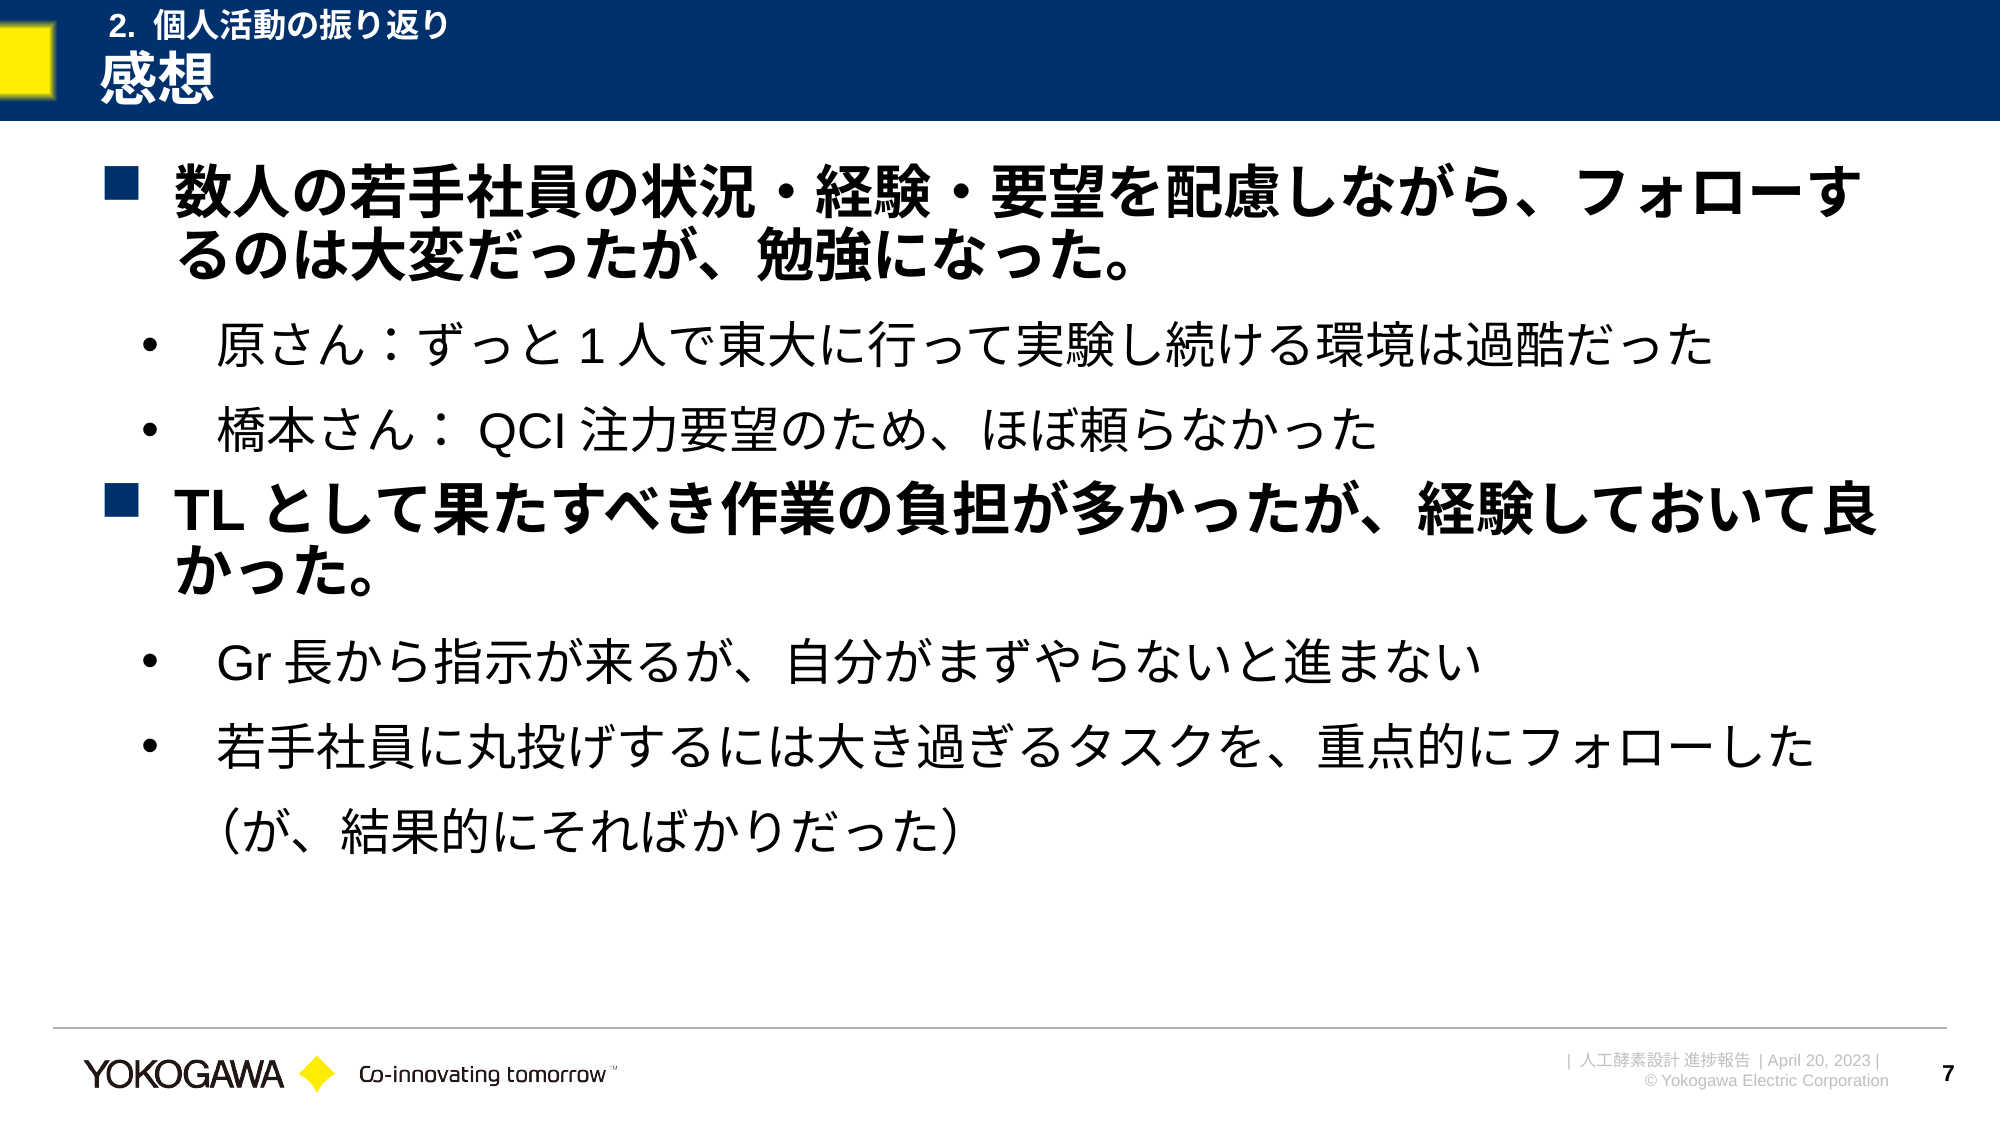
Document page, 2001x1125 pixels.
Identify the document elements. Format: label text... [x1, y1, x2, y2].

list 数人の若手社員の状況・経験・要望を配慮しながら、フォローするのは大変だったが、勉強になった。 原さん：ずっと1人で東大に行って実験し続ける環境は過酷だった 橋本さん：QCI注力要望のため、ほぼ頼らなかった TLとして果たすべき作業の負担が多かったが、経験しておいて良かった。 Gr長から指示が来るが、自分がまずやらないと進まない 若手社員に丸投げするには大き過ぎるタスクを、重点的にフォローした （が、結果的にそればかりだった） [84, 155, 1918, 286]
picture [0, 6, 69, 115]
picture [83, 1055, 617, 1093]
title 感想 [84, 39, 1955, 125]
slide_number 7 [1904, 1042, 1970, 1103]
text_box 2. 個人活動の振り返り [93, 0, 836, 52]
